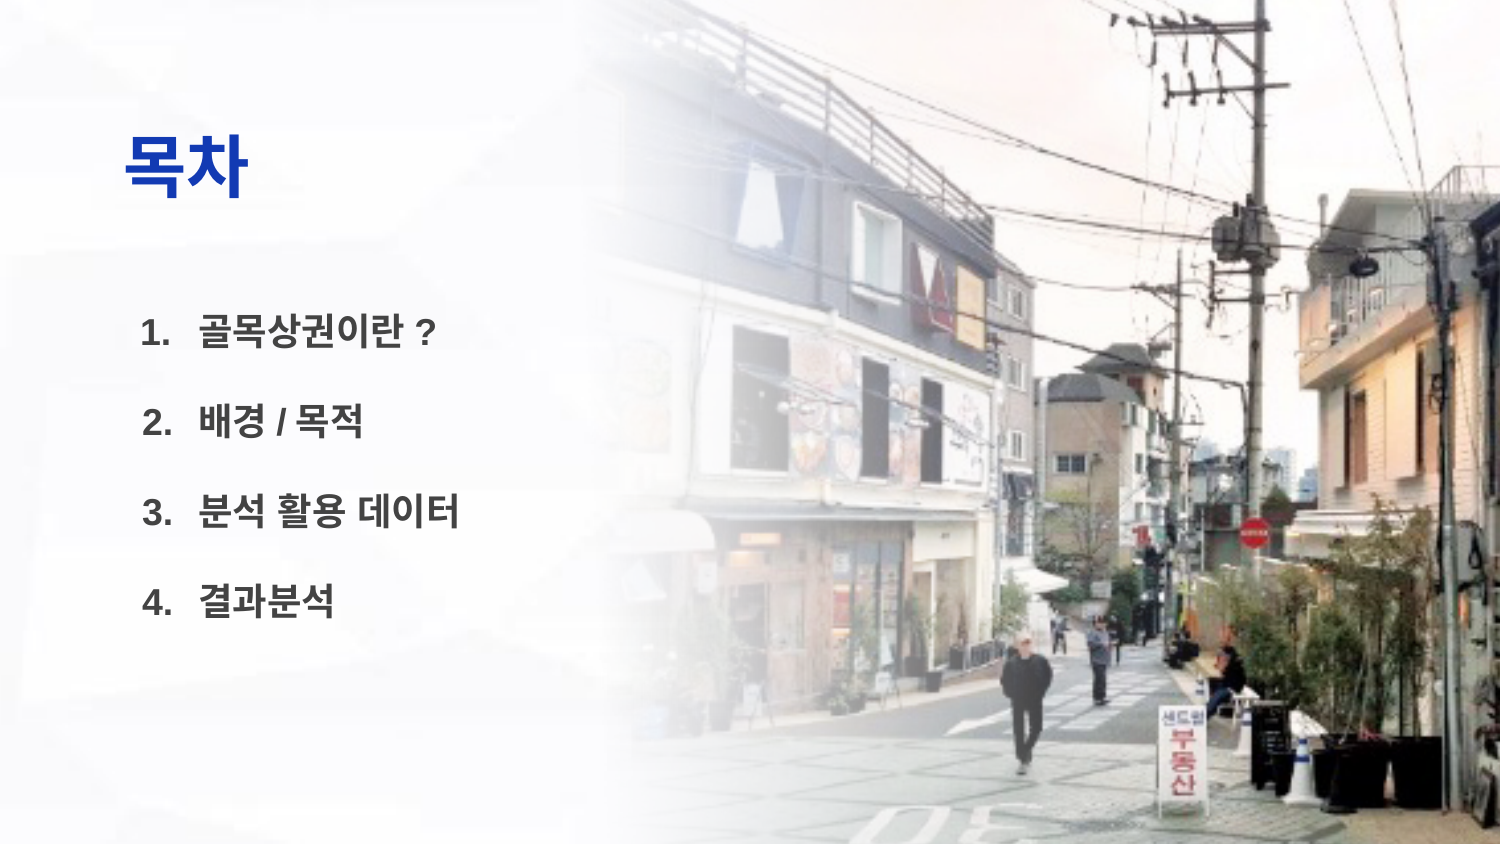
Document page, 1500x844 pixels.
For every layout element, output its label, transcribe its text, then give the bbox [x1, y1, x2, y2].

picture [0, 0, 1500, 844]
text_box 목차 [108, 109, 281, 228]
text_box 골목상권이란? 배경/목적 분석 활용 데이터 결과분석 [108, 247, 448, 620]
